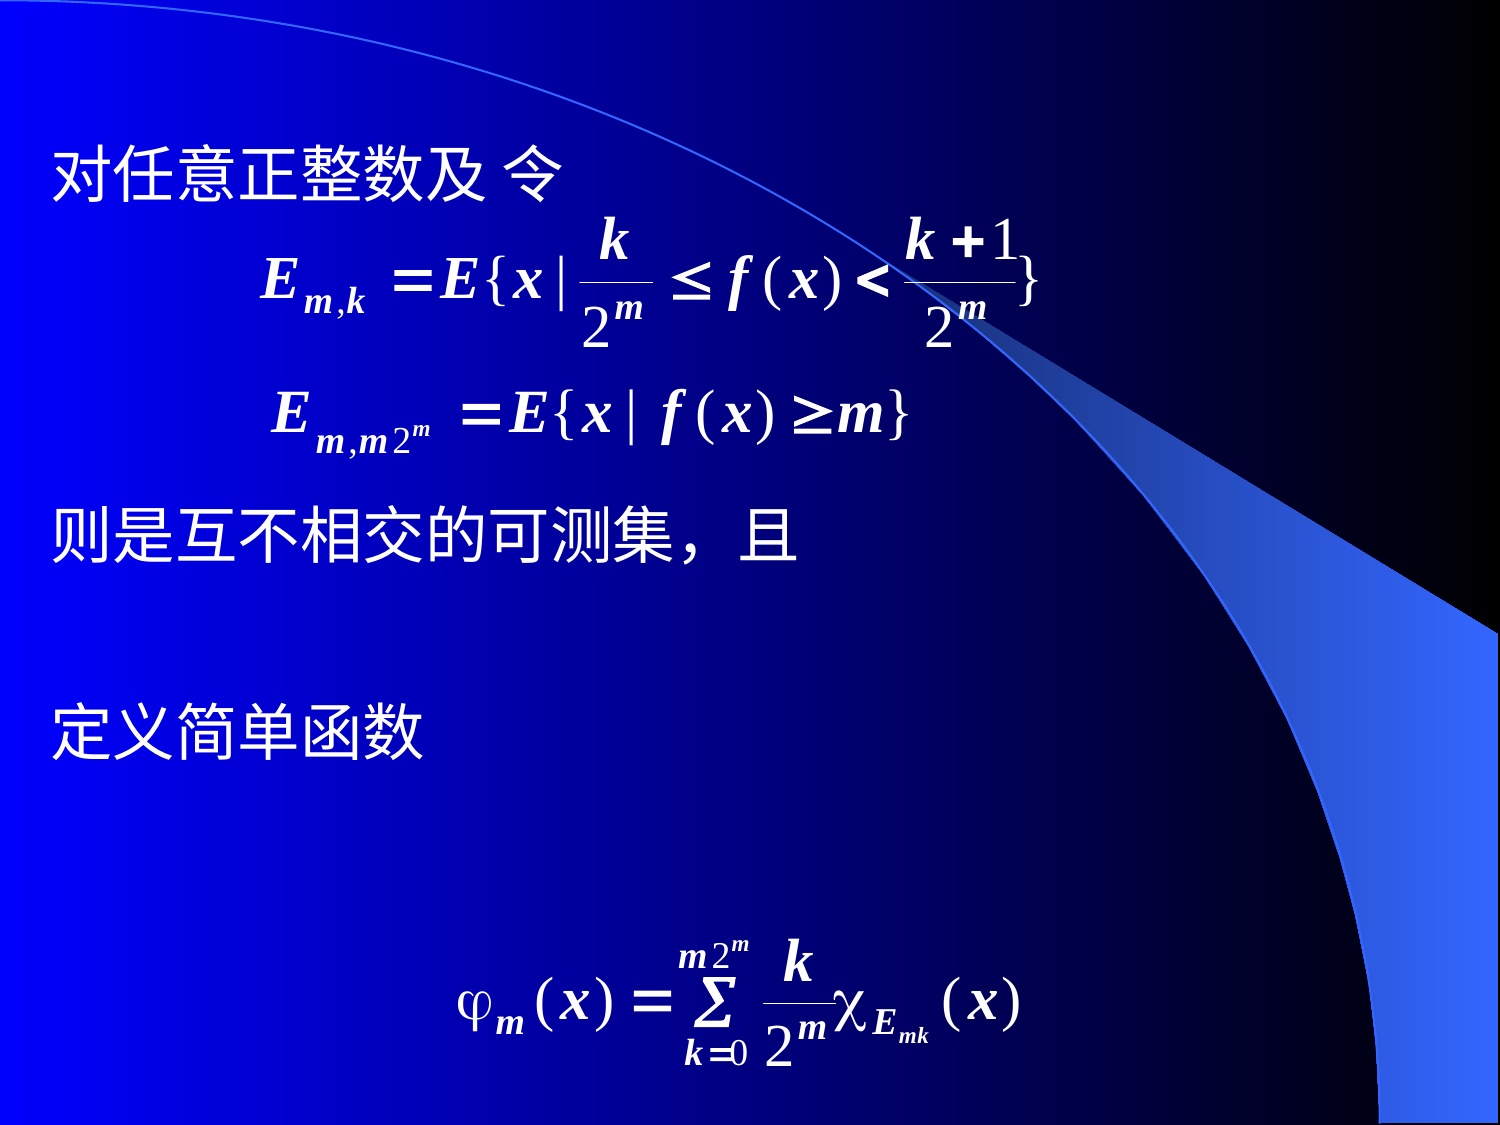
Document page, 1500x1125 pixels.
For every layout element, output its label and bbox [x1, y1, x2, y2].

text_box [454, 928, 1024, 1071]
text_box [265, 379, 912, 466]
text_box [253, 207, 1042, 352]
